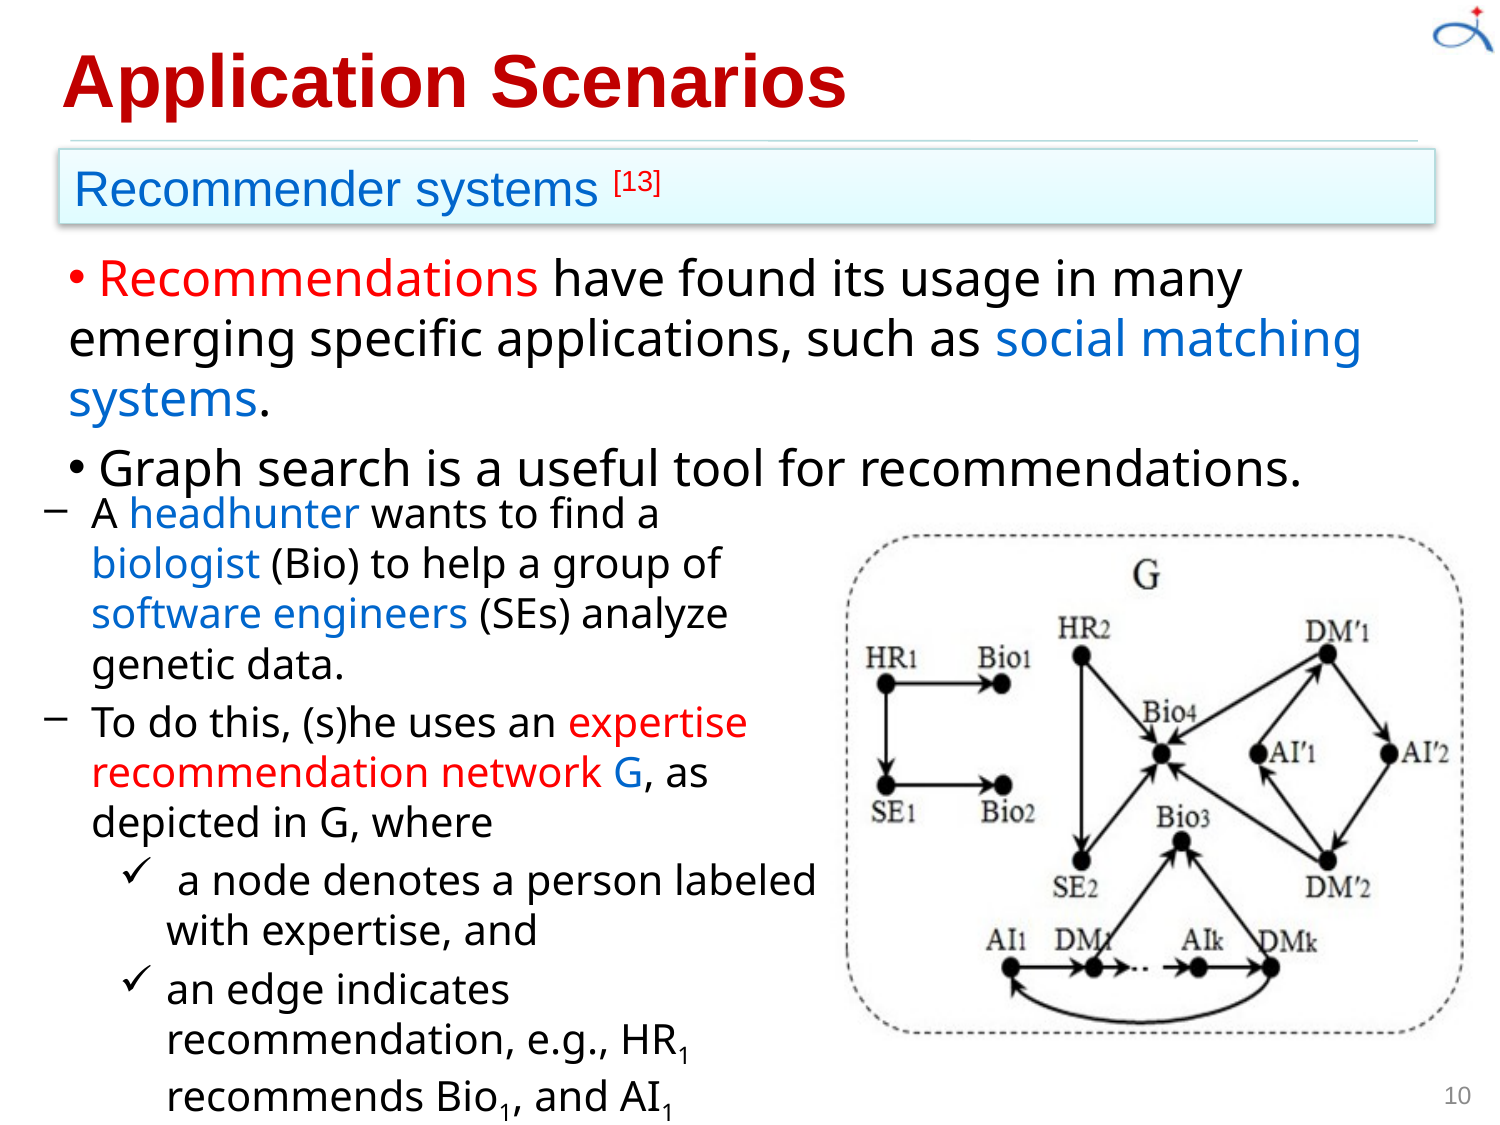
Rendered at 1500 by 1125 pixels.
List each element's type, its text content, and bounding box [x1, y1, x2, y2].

picture [1432, 5, 1495, 55]
text_box A headhunter wants to find a biologist (Bio) to help a group of software engineers (SEs) analyze genetic data. To do this, (s)he uses an expertise recommendation network G, as depicted in G, where a node denotes a person labeled with expertise, and an edge indicates recommendation, e.g., HR1 recommends Bio1, and AI1 recommends DM1 [29, 479, 845, 1059]
list Recommendations have found its usage in many emerging specific applications, such as social matching systems. Graph search is a useful tool for recommendations. [52, 238, 1448, 433]
slide_number 10 [1136, 1065, 1487, 1125]
title Application Scenarios [46, 11, 1419, 143]
text_box Recommender systems [13] [58, 148, 1436, 224]
picture [818, 493, 1489, 1059]
